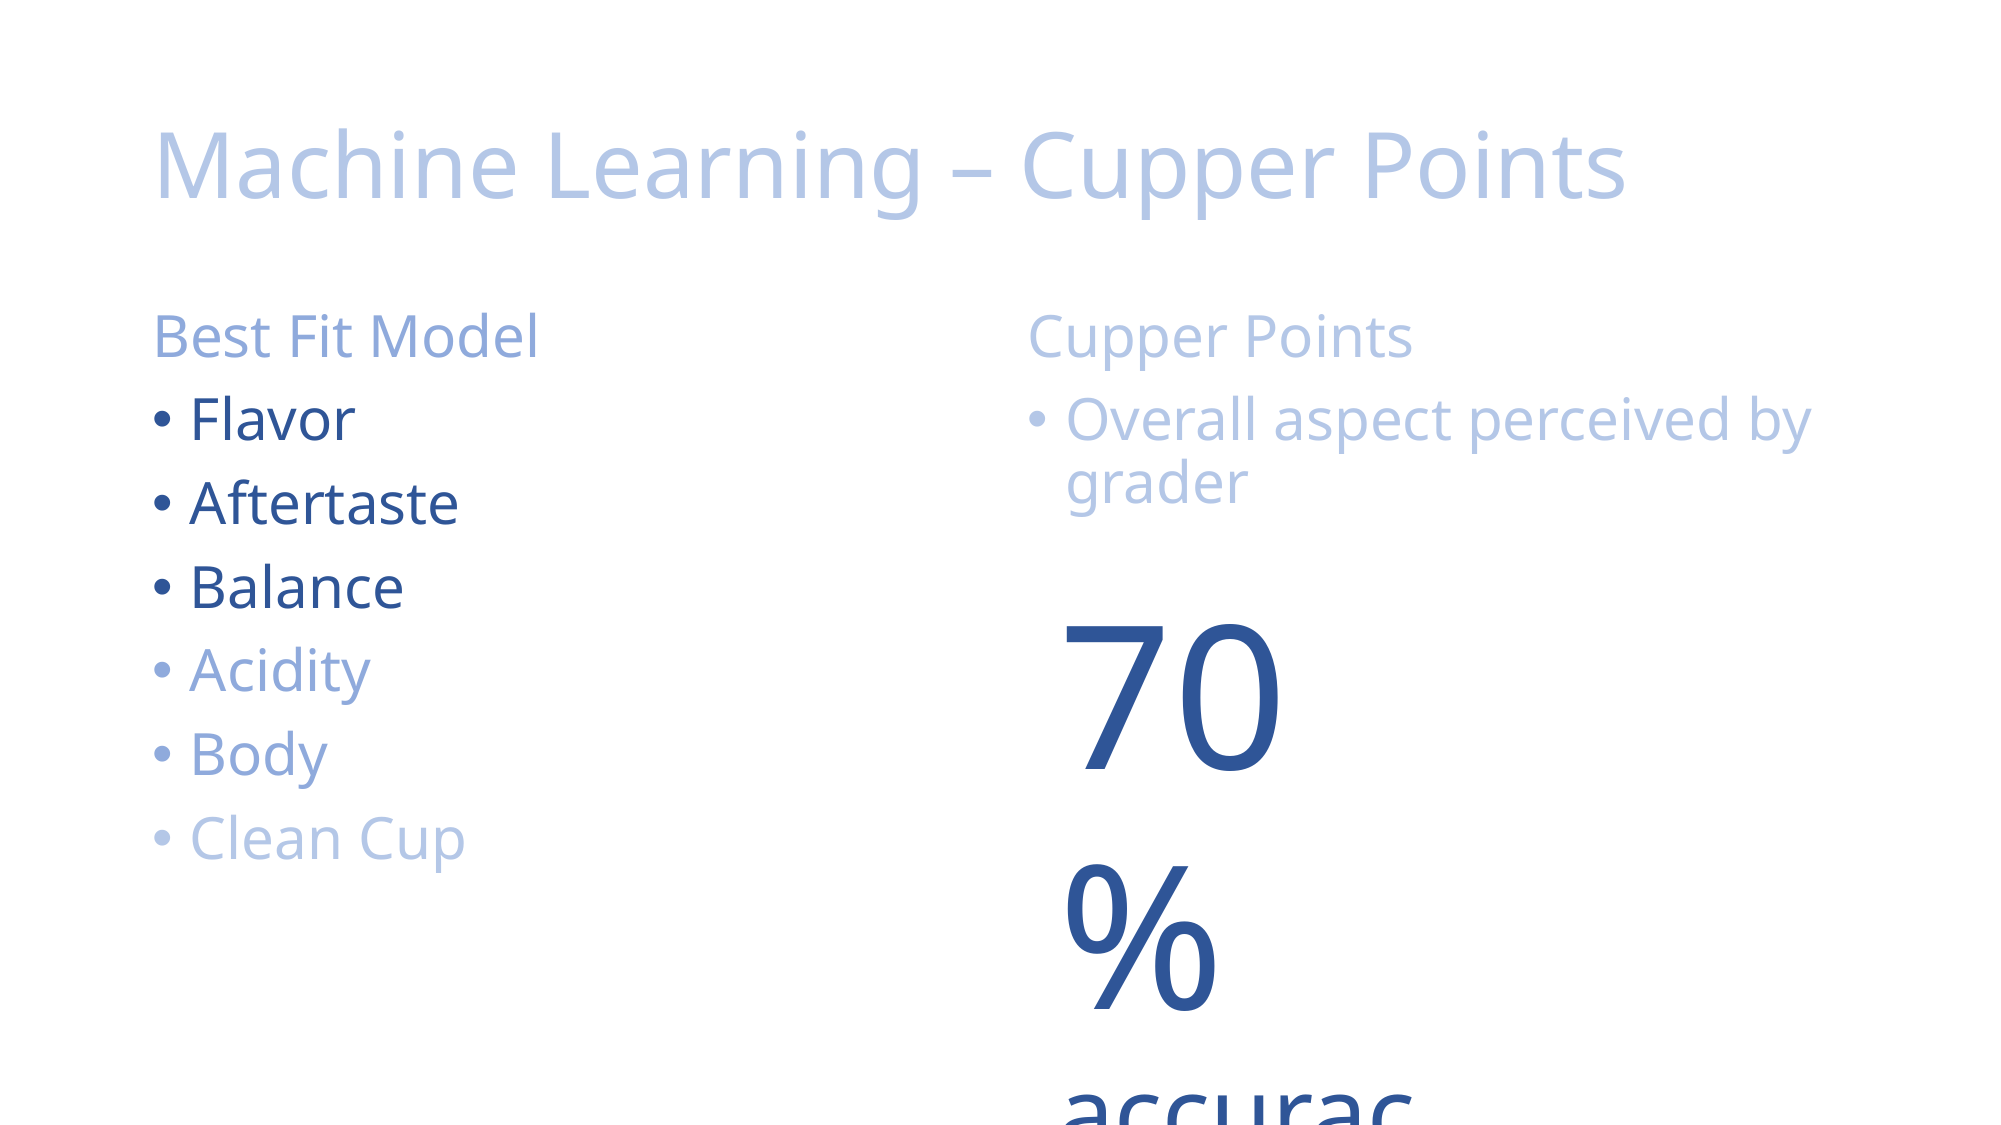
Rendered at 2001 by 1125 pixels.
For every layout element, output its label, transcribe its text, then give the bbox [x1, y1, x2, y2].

list Best Fit Model Flavor Aftertaste Balance Acidity Body Clean Cup [137, 299, 988, 1014]
title Machine Learning – Cupper Points [137, 59, 1863, 278]
text_box 70% accuracy [1044, 562, 1438, 1125]
list Cupper Points Overall aspect perceived by grader [1012, 299, 1863, 1014]
